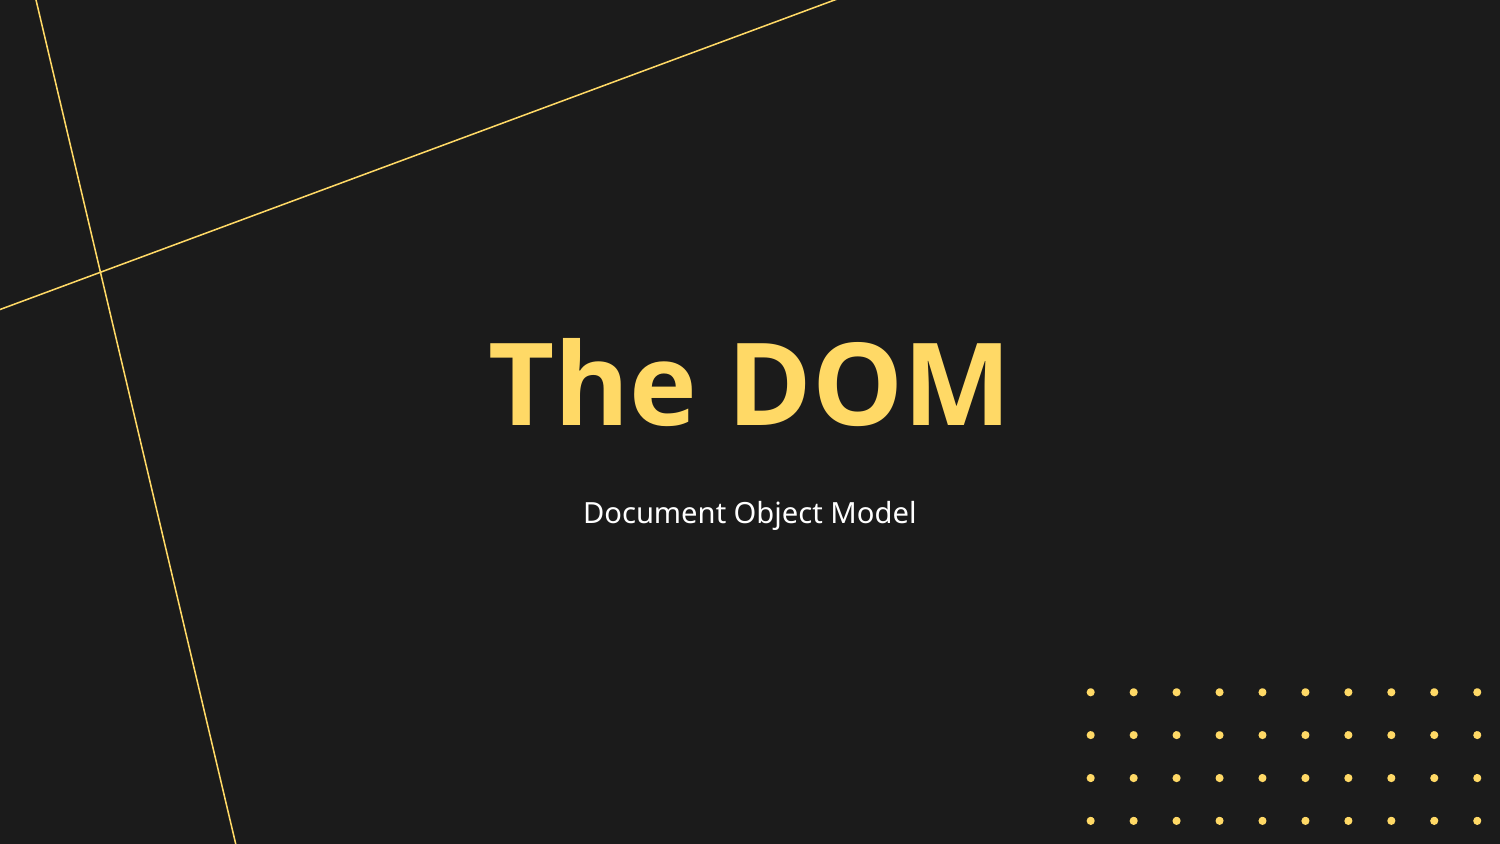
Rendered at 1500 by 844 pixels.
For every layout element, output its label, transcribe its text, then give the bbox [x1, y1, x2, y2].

title The DOM [303, 301, 1197, 464]
subtitle Document Object Model [475, 479, 1025, 574]
